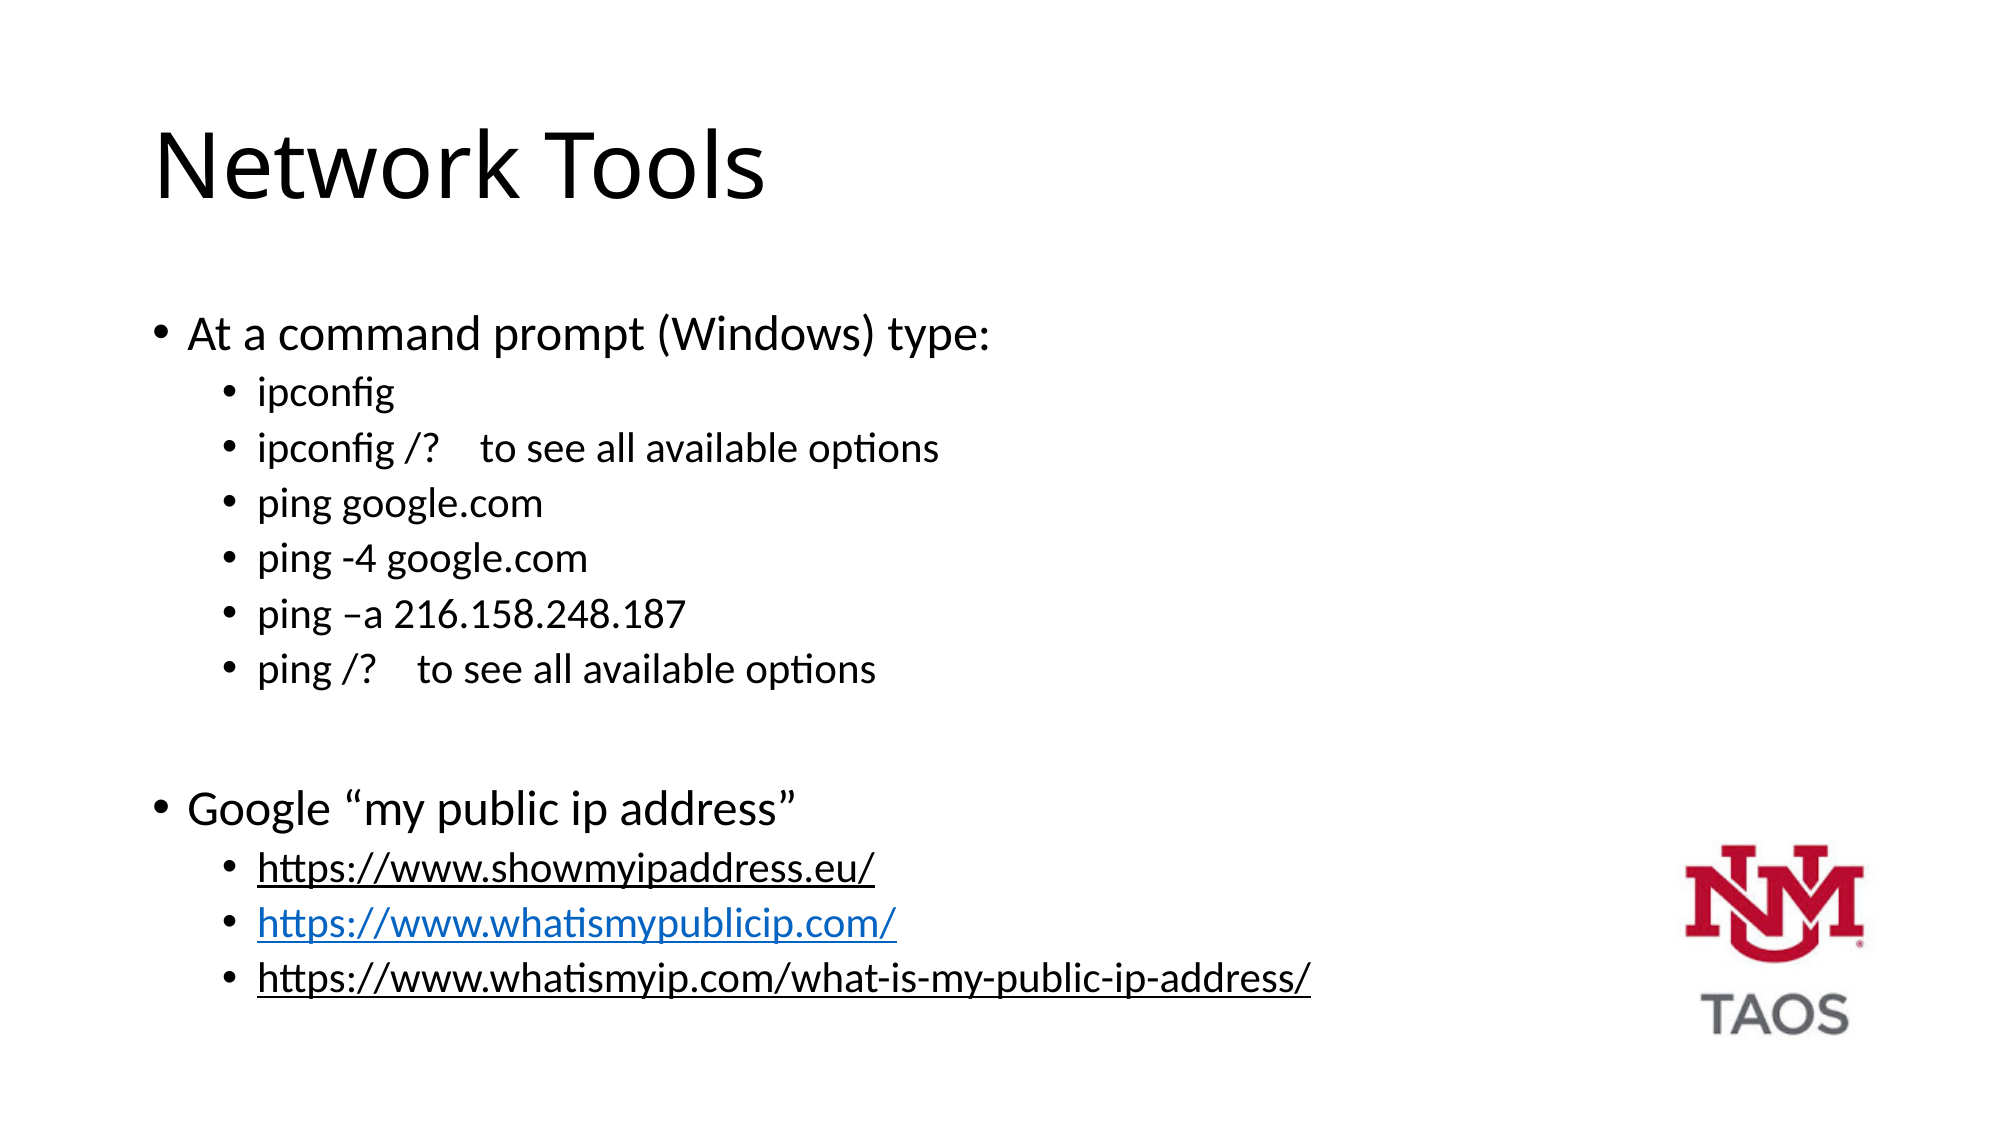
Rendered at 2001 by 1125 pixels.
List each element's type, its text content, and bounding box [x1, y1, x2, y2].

picture [1650, 815, 1900, 1065]
list At a command prompt (Windows) type: ipconfig ipconfig /? to see all available options ping google.com ping -4 google.com ping –a 216.158.248.187 ping /? to see all available options Google “my public ip address” https://www.showmyipaddress.eu/ https://www.whatismypublicip.com/ https://www.whatismyip.com/what-is-my-public-ip-address/ [137, 299, 1863, 1014]
title Network Tools [137, 59, 1863, 278]
